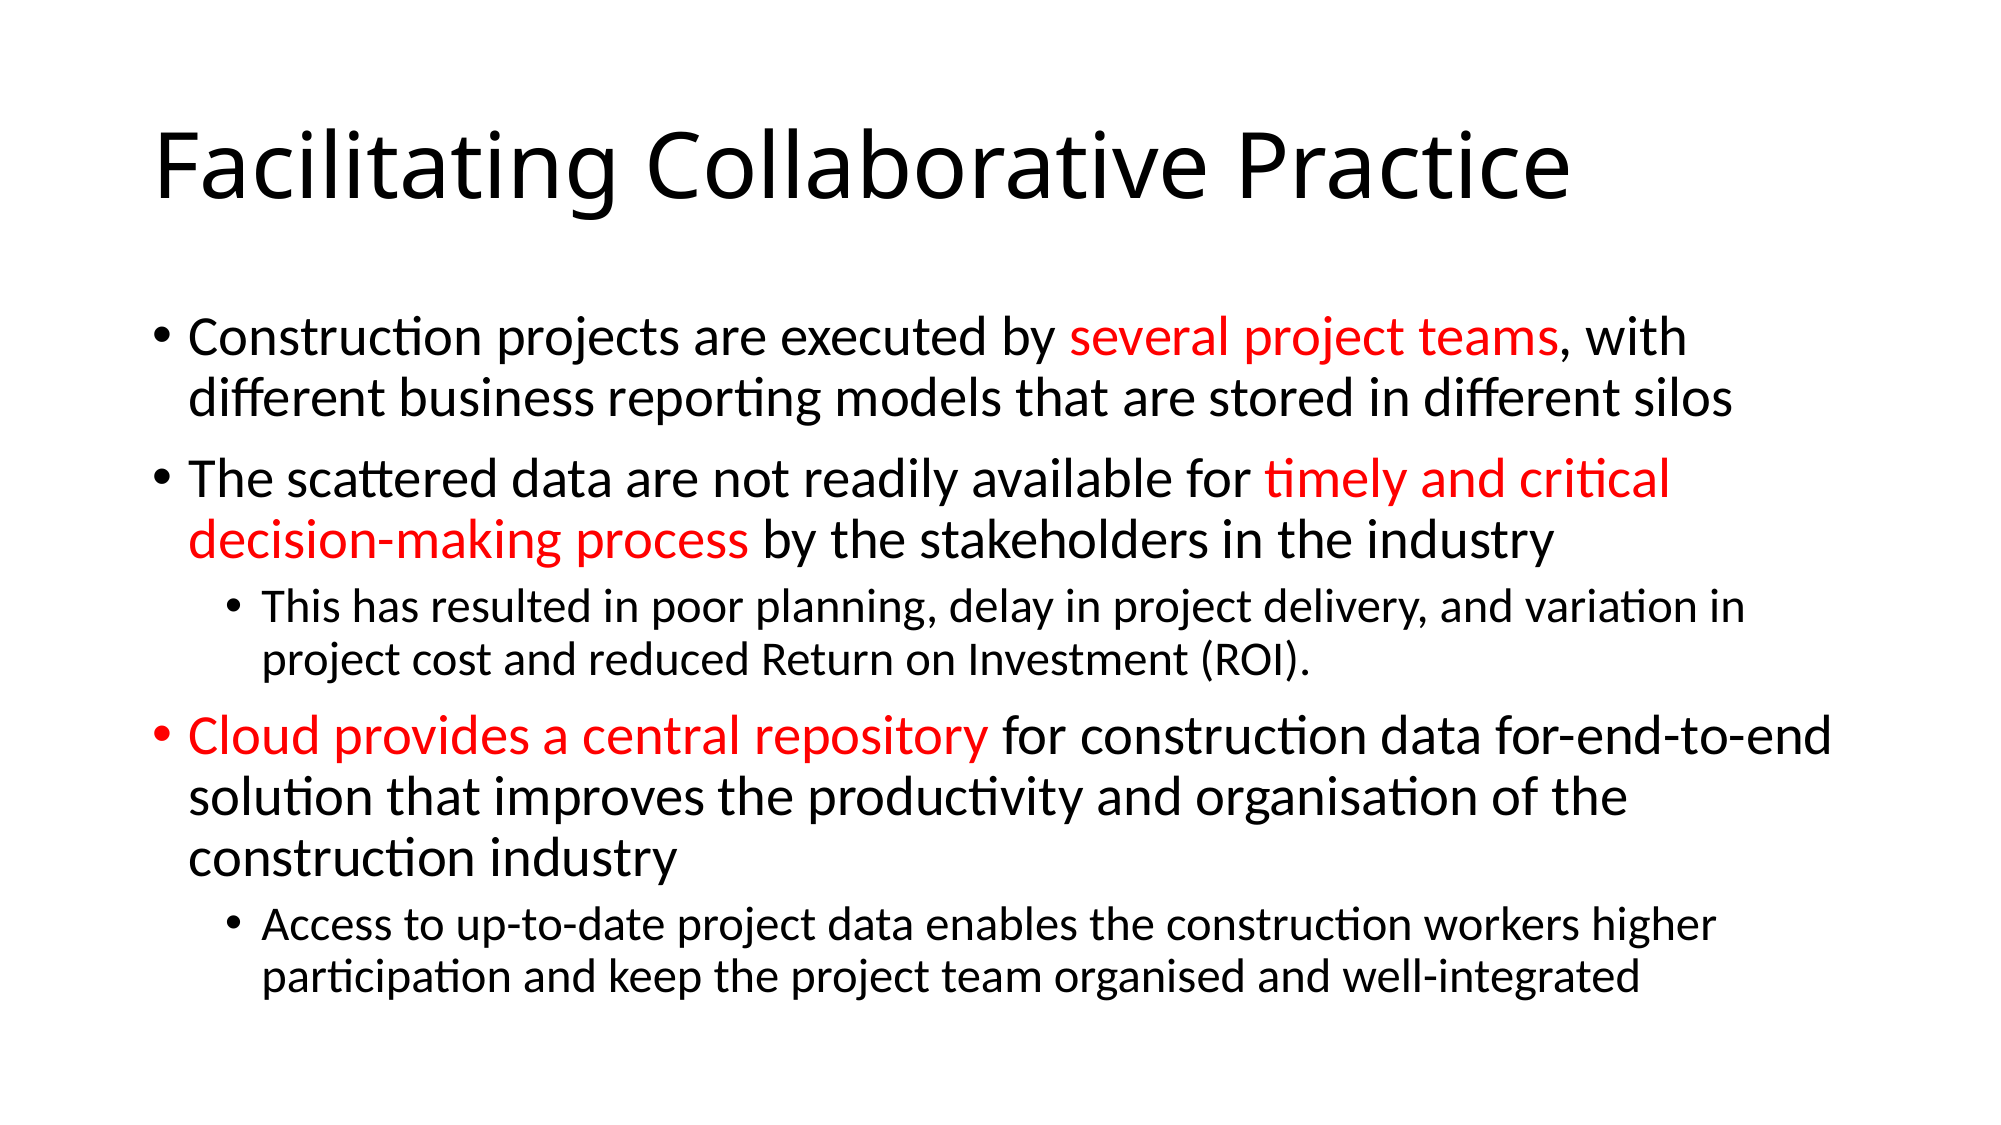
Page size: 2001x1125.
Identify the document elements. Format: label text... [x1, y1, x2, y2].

list Construction projects are executed by several project teams, with different business reporting models that are stored in different silos The scattered data are not readily available for timely and critical decision-making process by the stakeholders in the industry This has resulted in poor planning, delay in project delivery, and variation in project cost and reduced Return on Investment (ROI). Cloud provides a central repository for construction data for-end-to-end solution that improves the productivity and organisation of the construction industry Access to up-to-date project data enables the construction workers higher participation and keep the project team organised and well-integrated [137, 299, 1863, 1014]
title Facilitating Collaborative Practice [137, 59, 1863, 278]
